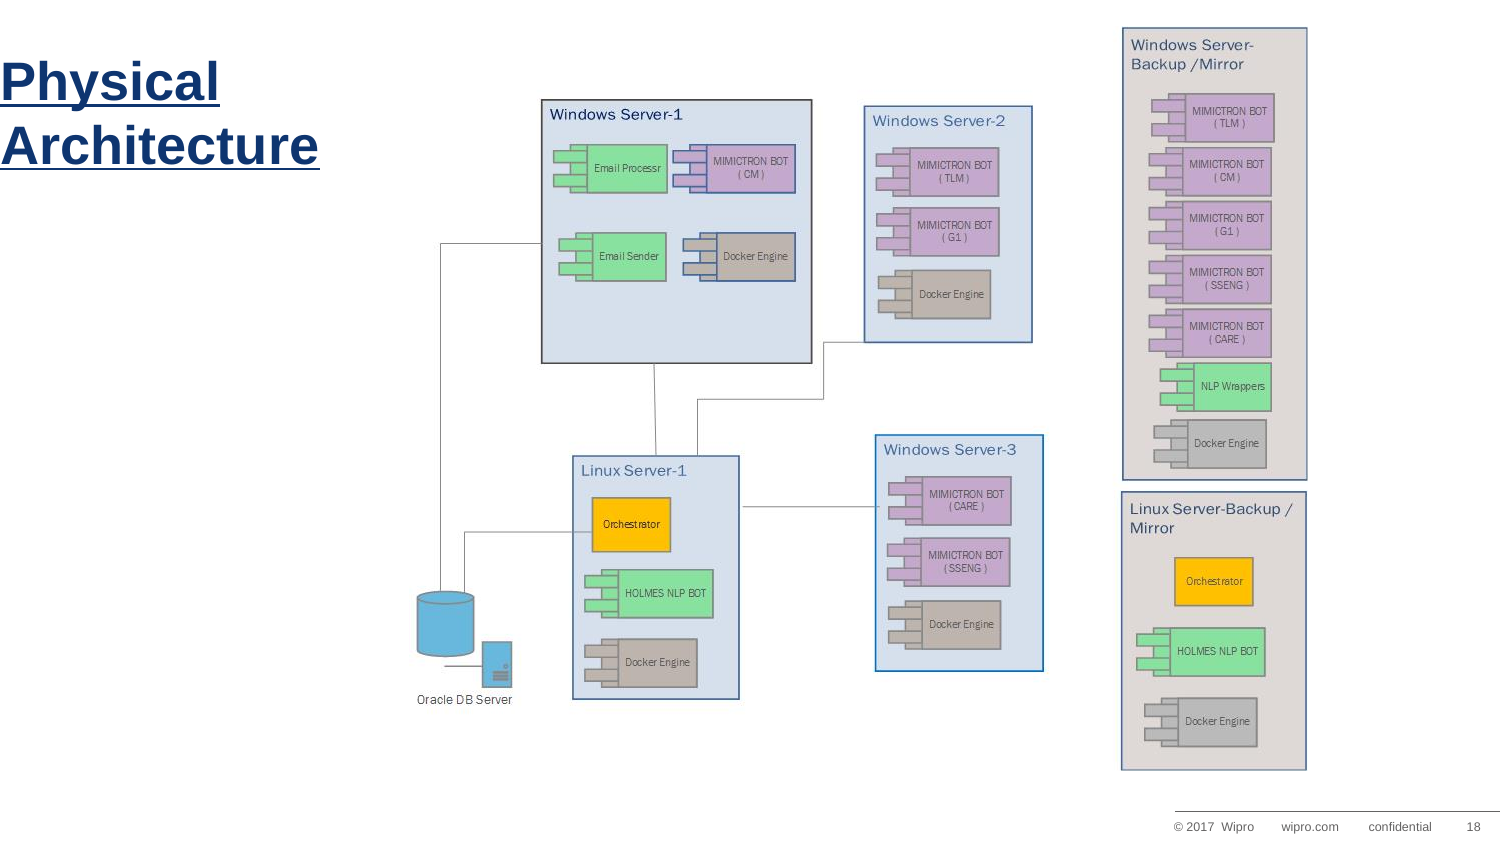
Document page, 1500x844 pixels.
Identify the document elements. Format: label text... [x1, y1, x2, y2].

picture [409, 26, 1308, 771]
title Physical Architecture [0, 42, 404, 192]
